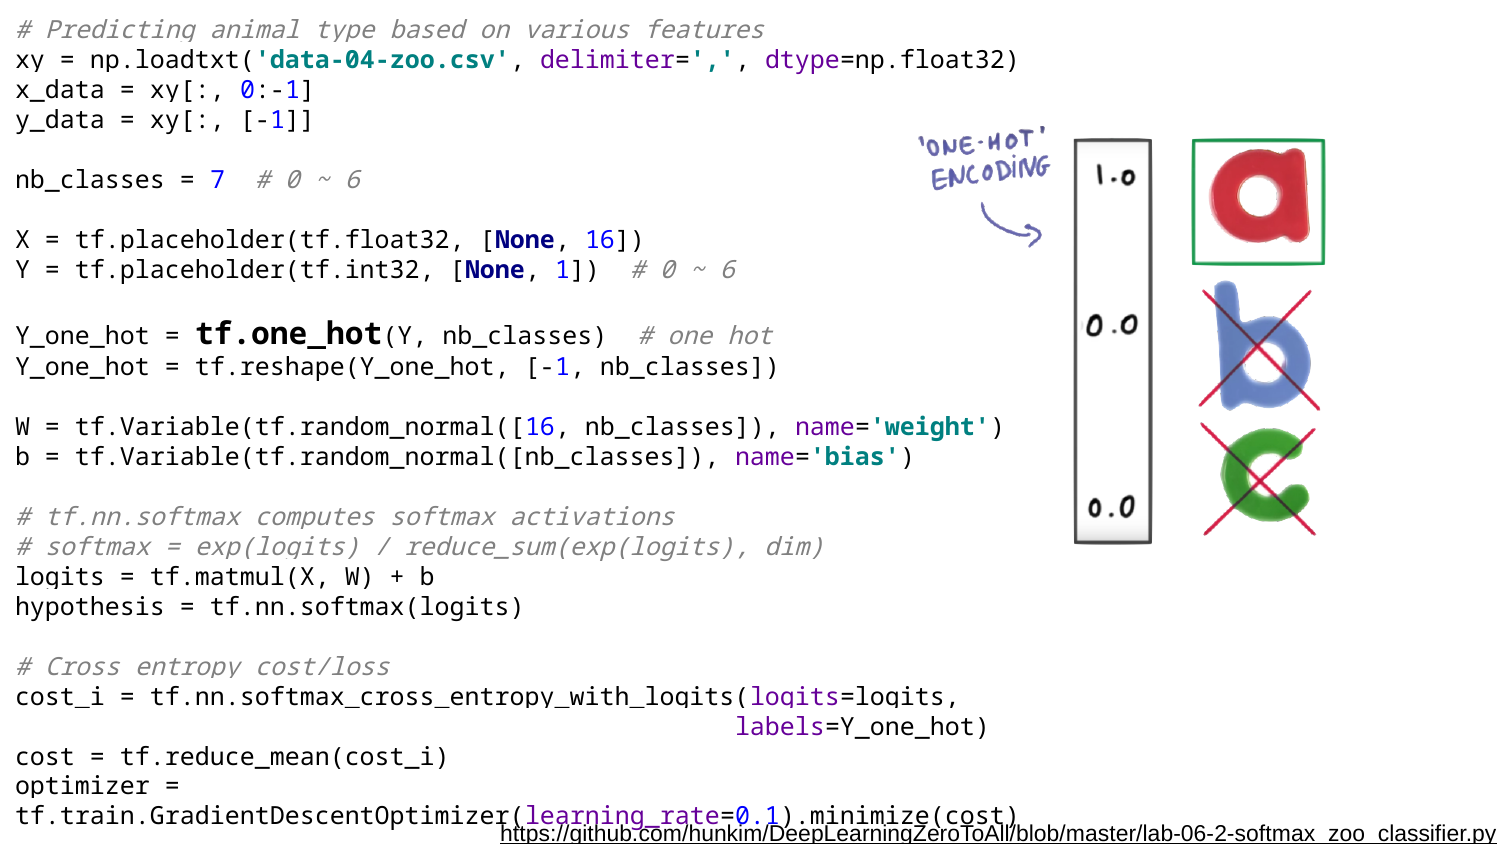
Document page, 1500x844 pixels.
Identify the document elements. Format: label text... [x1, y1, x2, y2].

text_box # Predicting animal type based on various features xy = np.loadtxt('data-04-zoo.csv', delimiter=',', dtype=np.float32) x_data = xy[:, 0:-1] y_data = xy[:, [-1]] nb_classes = 7 # 0 ~ 6 X = tf.placeholder(tf.float32, [None, 16]) Y = tf.placeholder(tf.int32, [None, 1]) # 0 ~ 6 Y_one_hot = tf.one_hot(Y, nb_classes) # one hot Y_one_hot = tf.reshape(Y_one_hot, [-1, nb_classes]) W = tf.Variable(tf.random_normal([16, nb_classes]), name='weight') b = tf.Variable(tf.random_normal([nb_classes]), name='bias') # tf.nn.softmax computes softmax activations # softmax = exp(logits) / reduce_sum(exp(logits), dim) logits = tf.matmul(X, W) + b hypothesis = tf.nn.softmax(logits) # Cross entropy cost/loss cost_i = tf.nn.softmax_cross_entropy_with_logits(logits=logits, labels=Y_one_hot) cost = tf.reduce_mean(cost_i) optimizer = tf.train.GradientDescentOptimizer(learning_rate=0.1).minimize(cost) [0, 0, 1142, 844]
text_box https://github.com/hunkim/DeepLearningZeroToAll/blob/master/lab-06-2-softmax_zoo_classifier.py [485, 788, 1500, 844]
picture [893, 115, 1351, 553]
